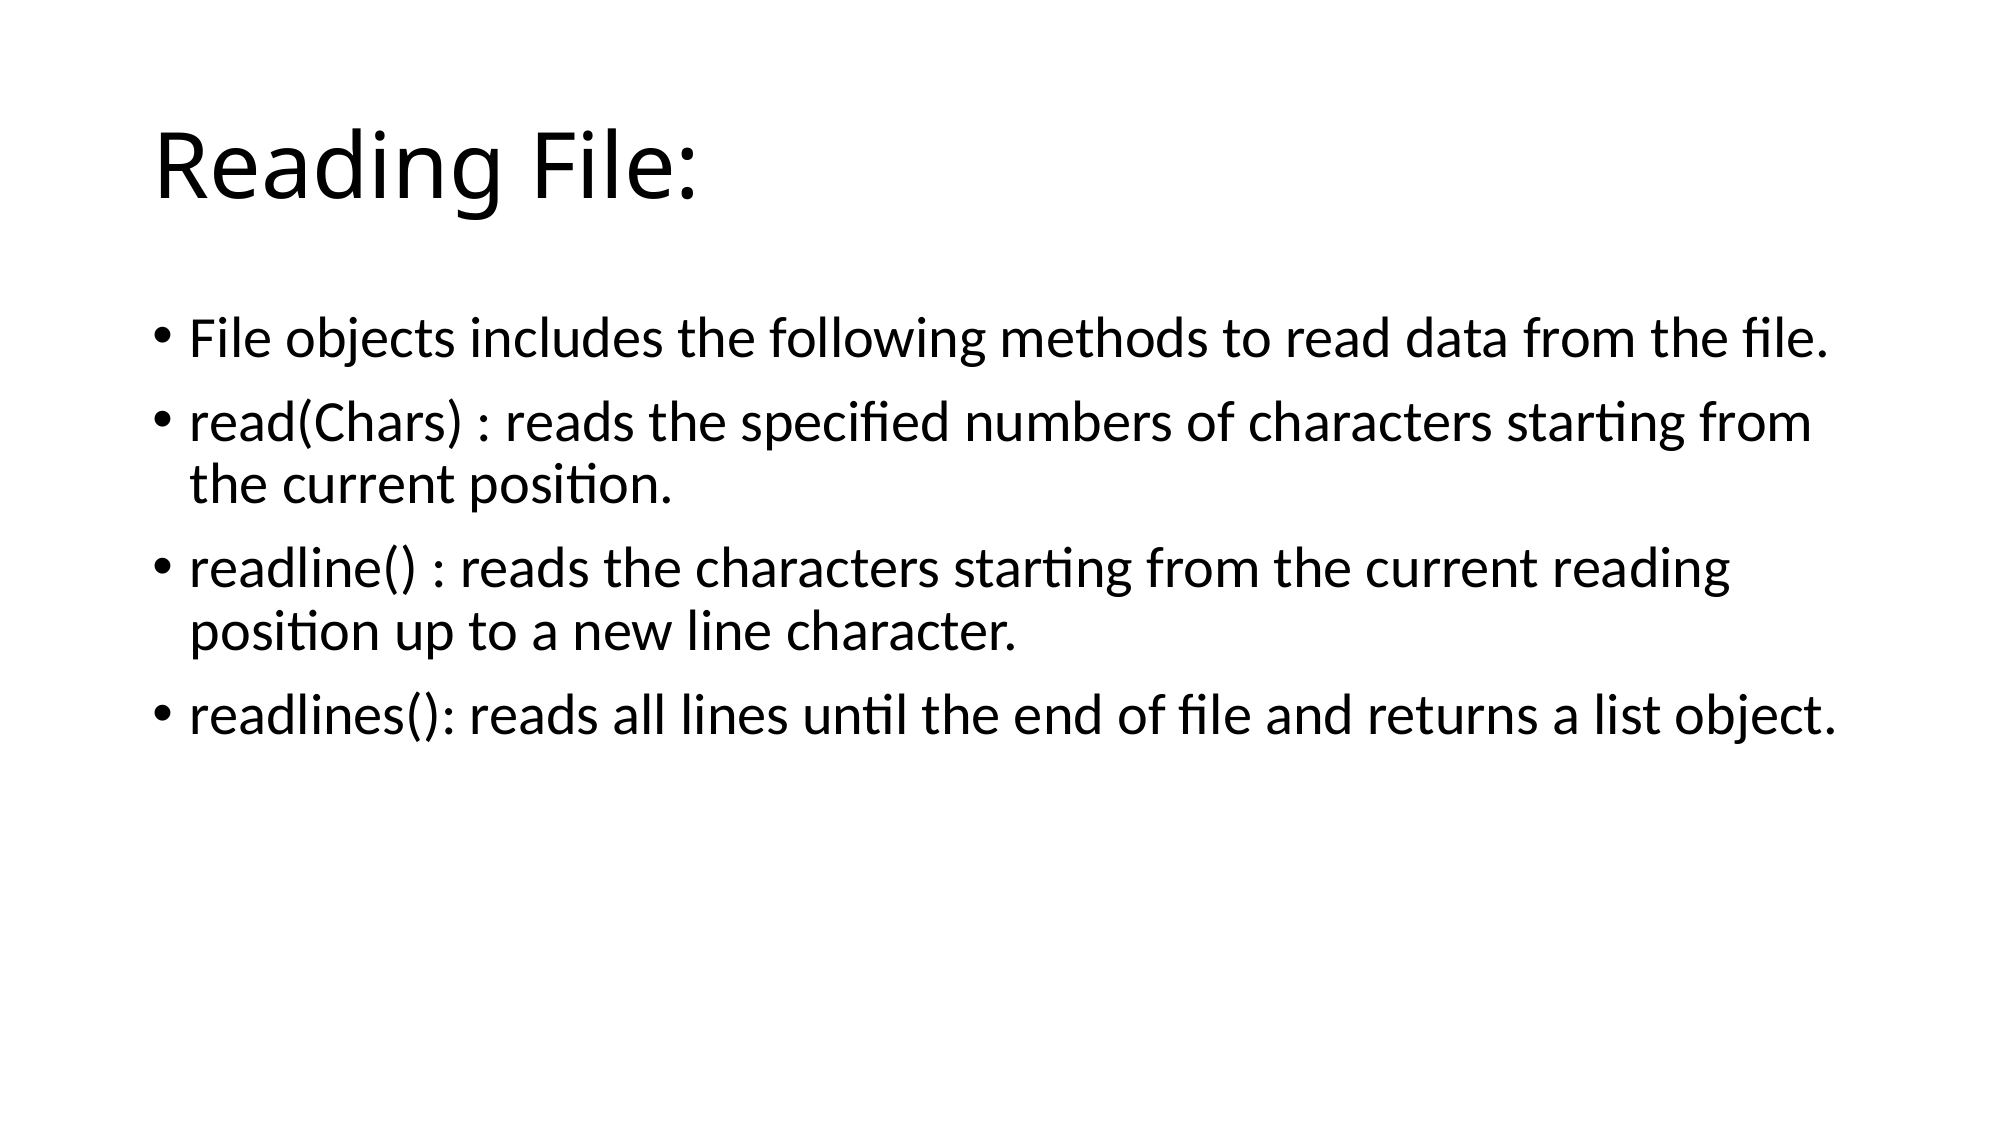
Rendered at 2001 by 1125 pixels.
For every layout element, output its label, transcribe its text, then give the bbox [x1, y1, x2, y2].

list File objects includes the following methods to read data from the file. read(Chars) : reads the specified numbers of characters starting from the current position. readline() : reads the characters starting from the current reading position up to a new line character. readlines(): reads all lines until the end of file and returns a list object. [137, 299, 1863, 1014]
title Reading File: [137, 59, 1863, 278]
